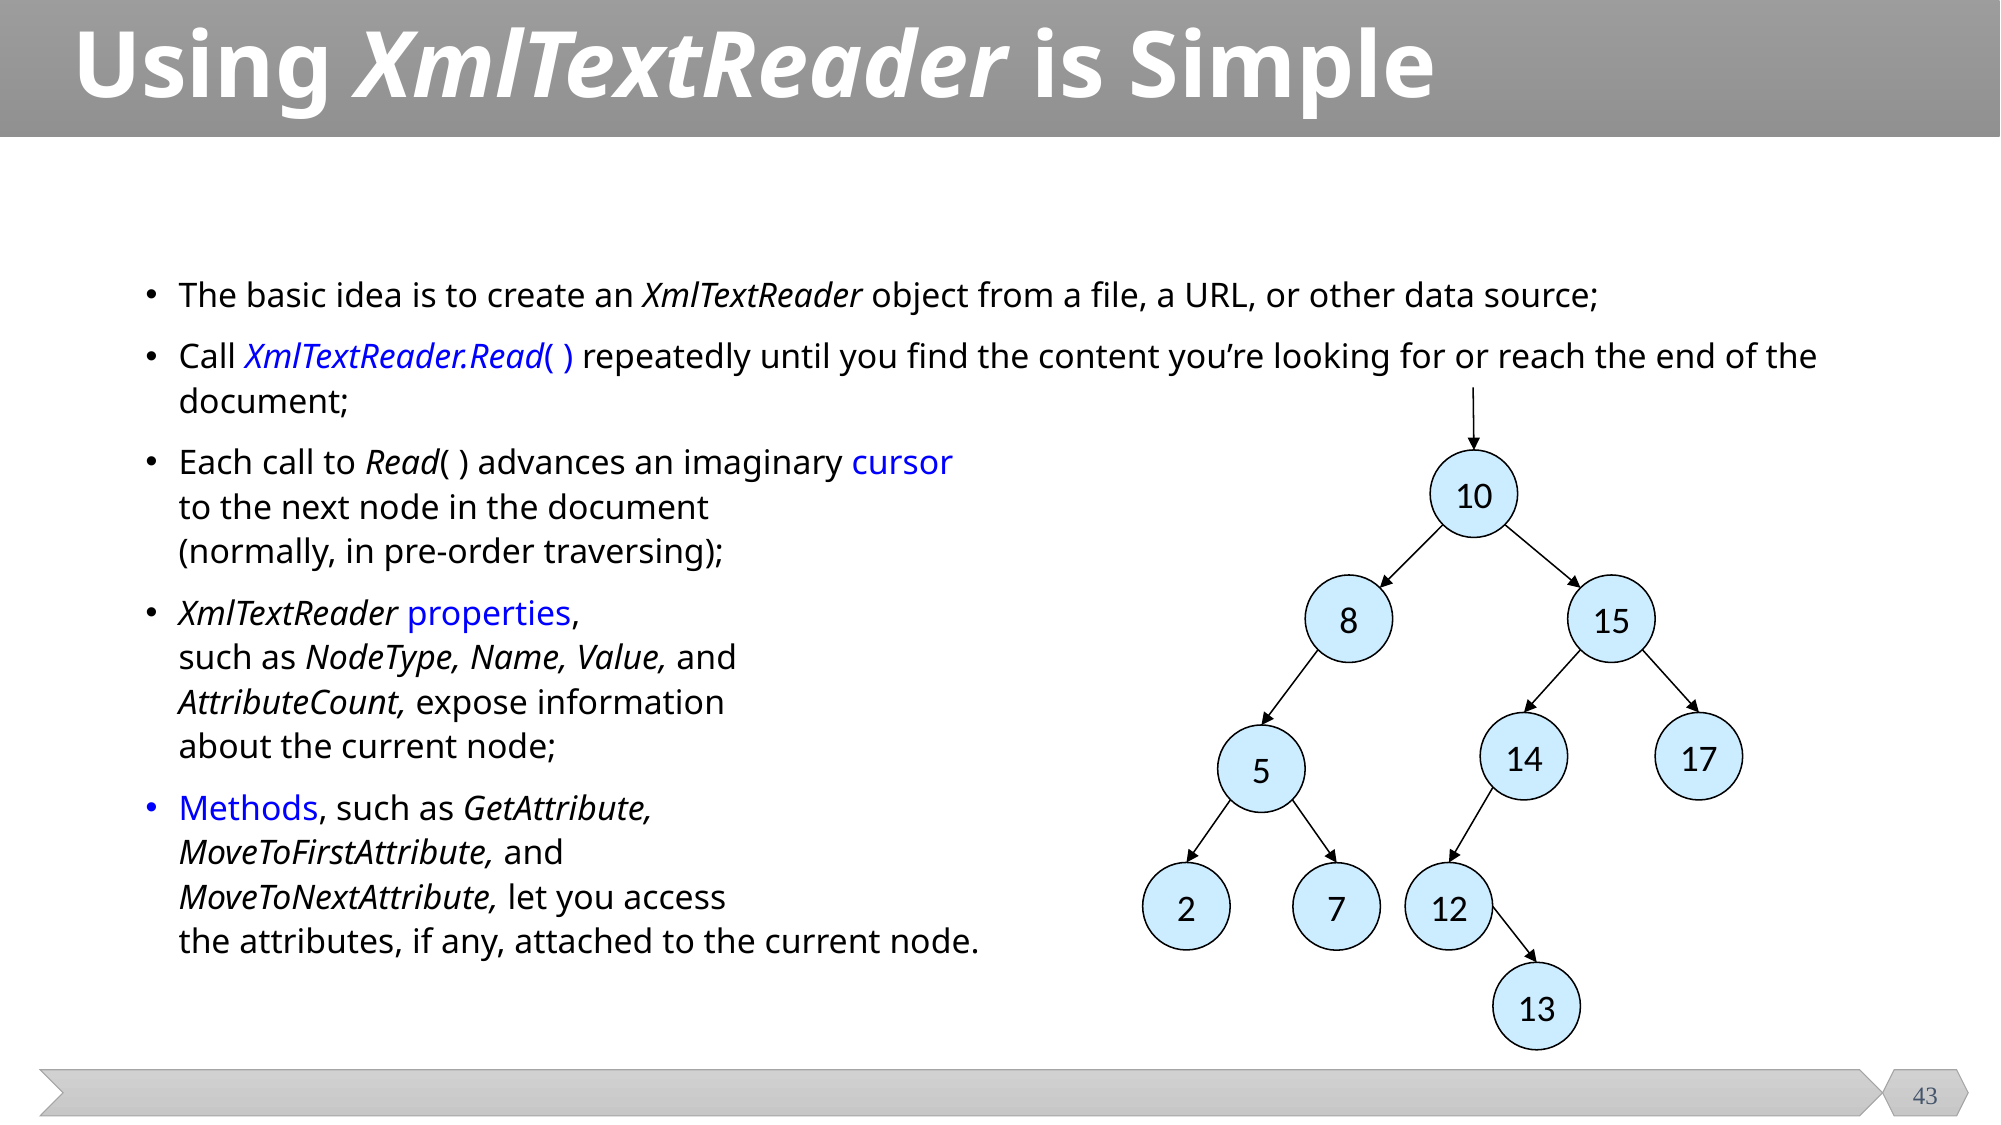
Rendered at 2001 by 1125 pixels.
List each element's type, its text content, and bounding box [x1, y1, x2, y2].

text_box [1448, 787, 1493, 863]
text_box 15 [1567, 574, 1656, 663]
text_box 7 [1292, 862, 1381, 951]
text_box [1642, 649, 1699, 713]
title Using XmlTextReader is Simple [56, 0, 1969, 137]
text_box 13 [1492, 962, 1581, 1050]
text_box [1492, 906, 1537, 963]
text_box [1261, 649, 1318, 725]
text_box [1379, 524, 1443, 588]
text_box 14 [1480, 712, 1568, 800]
text_box 2 [1142, 862, 1231, 950]
text_box 12 [1405, 862, 1493, 950]
list The basic idea is to create an XmlTextReader object from a file, a URL, or other data source; Call XmlTextReader.Read( ) repeatedly until you find the content you’re looking for or reach the end of the document; Each call to Read( ) advances an imaginary cursor to the next node in the document (normally, in pre-order traversing); XmlTextReader properties, such as NodeType, Name, Value, and AttributeCount, expose information about the current node; Methods, such as GetAttribute, MoveToFirstAttribute, and MoveToNextAttribute, let you access the attributes, if any, attached to the current node. [130, 262, 1856, 977]
text_box 17 [1655, 712, 1743, 800]
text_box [1292, 799, 1337, 863]
text_box 5 [1217, 724, 1306, 813]
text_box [1523, 649, 1581, 713]
slide_number 43 [1882, 1065, 1969, 1125]
text_box 10 [1430, 450, 1518, 538]
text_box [1504, 524, 1581, 588]
text_box 8 [1305, 574, 1393, 663]
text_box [1186, 799, 1231, 863]
